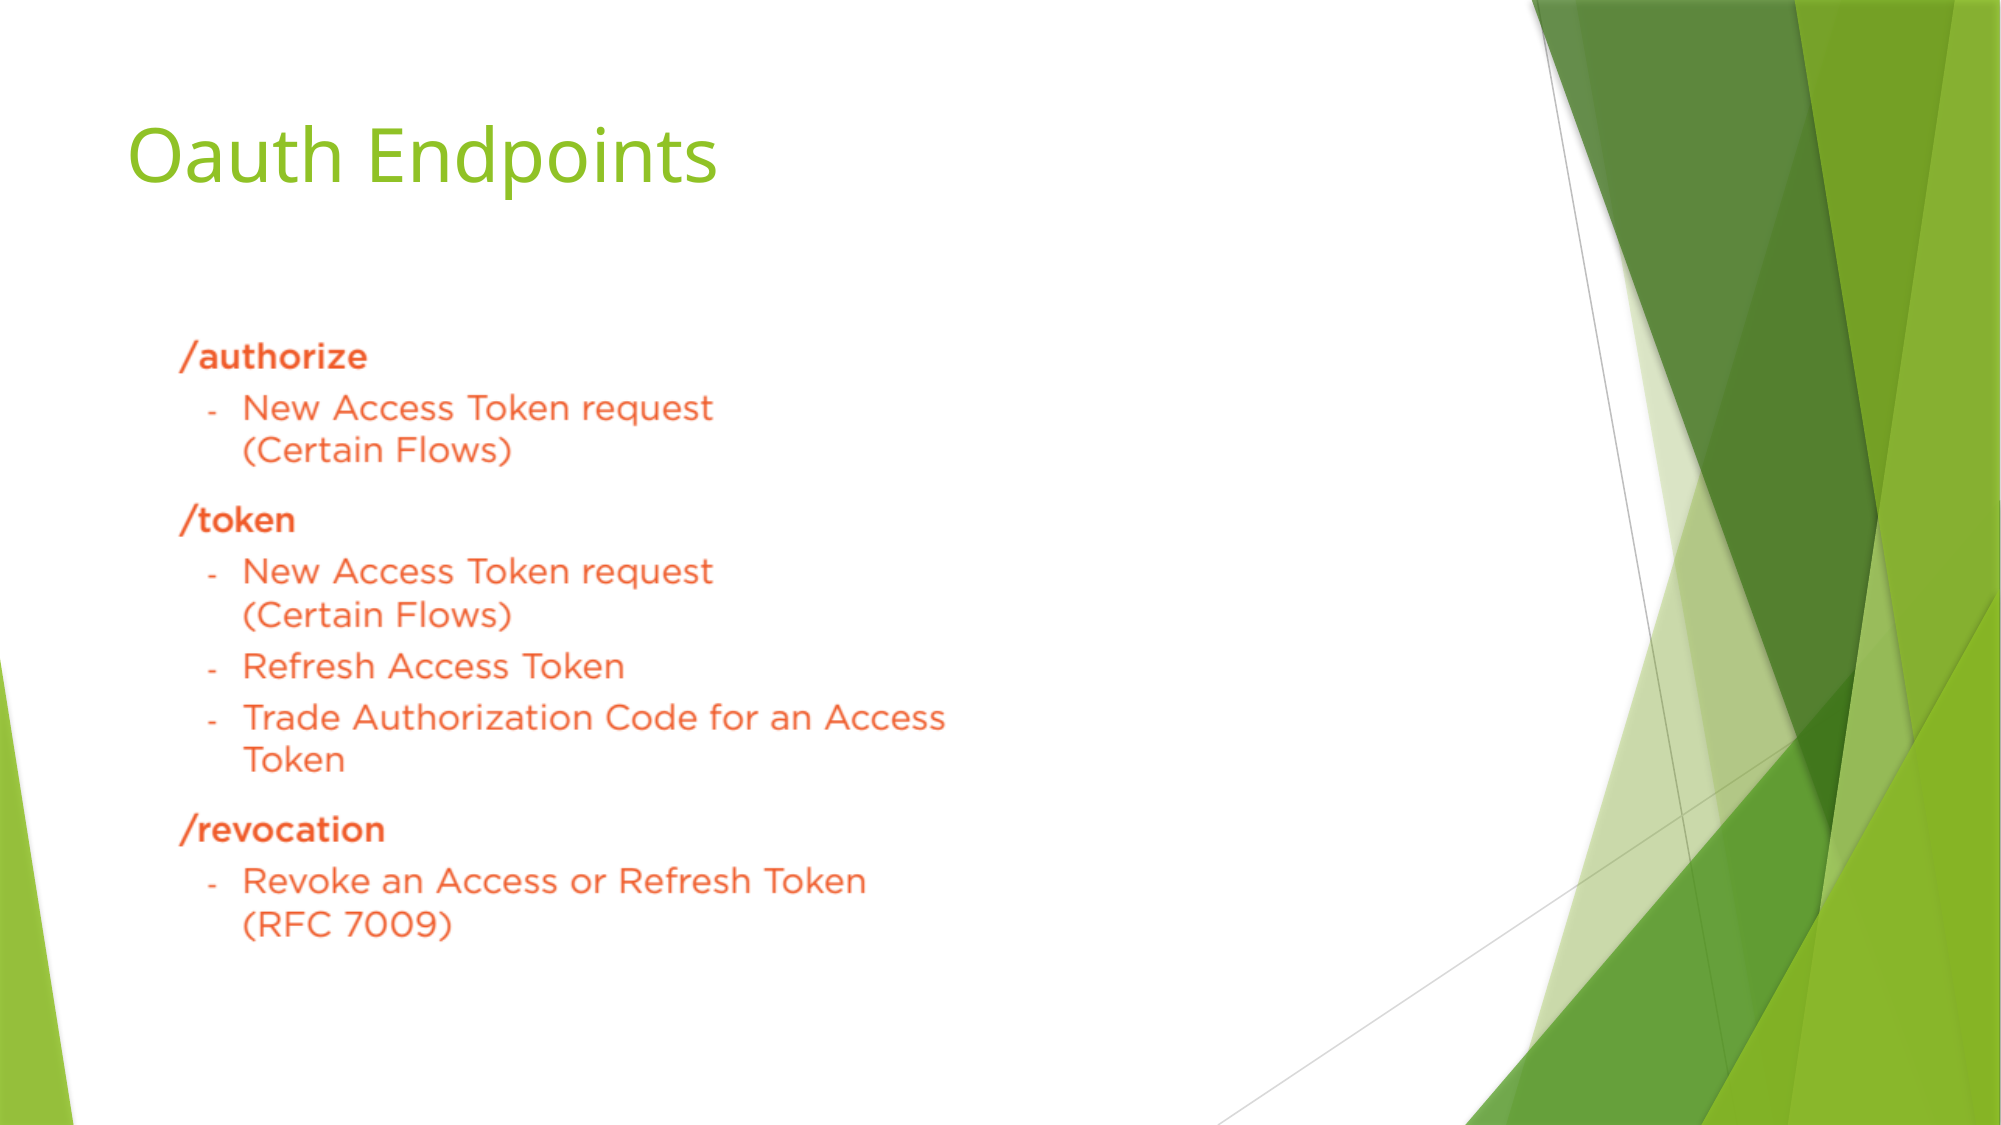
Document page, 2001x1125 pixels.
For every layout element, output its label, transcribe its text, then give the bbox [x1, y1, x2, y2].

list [152, 316, 961, 954]
title Oauth Endpoints [111, 99, 1522, 317]
